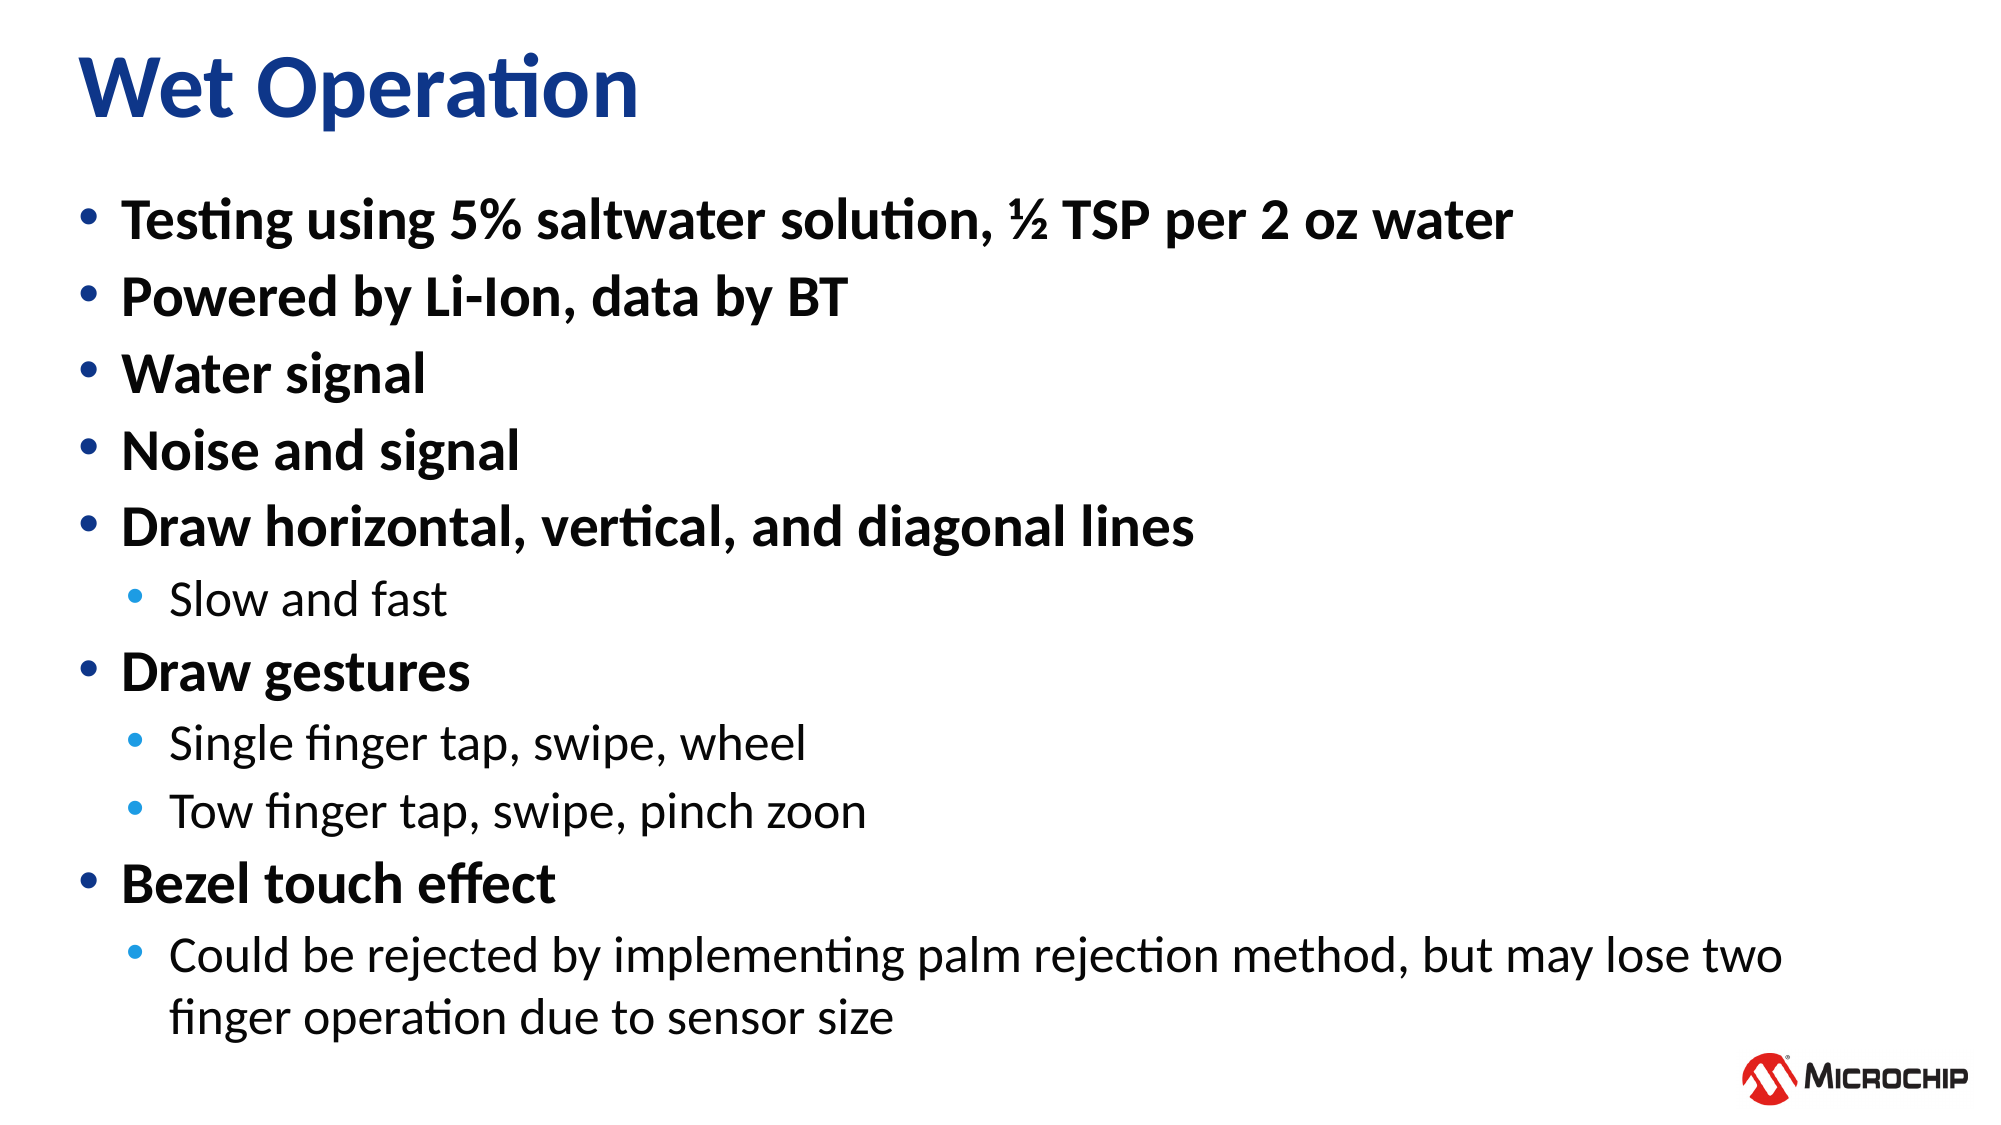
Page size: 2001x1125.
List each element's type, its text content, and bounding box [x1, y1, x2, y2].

title Wet Operation [58, 15, 1929, 170]
picture [1736, 1049, 1974, 1109]
list Testing using 5% saltwater solution, ½ TSP per 2 oz water Powered by Li-Ion, data by BT Water signal Noise and signal Draw horizontal, vertical, and diagonal lines Slow and fast Draw gestures Single finger tap, swipe, wheel Tow finger tap, swipe, pinch zoon Bezel touch effect Could be rejected by implementing palm rejection method, but may lose two finger operation due to sensor size [58, 170, 1929, 1059]
